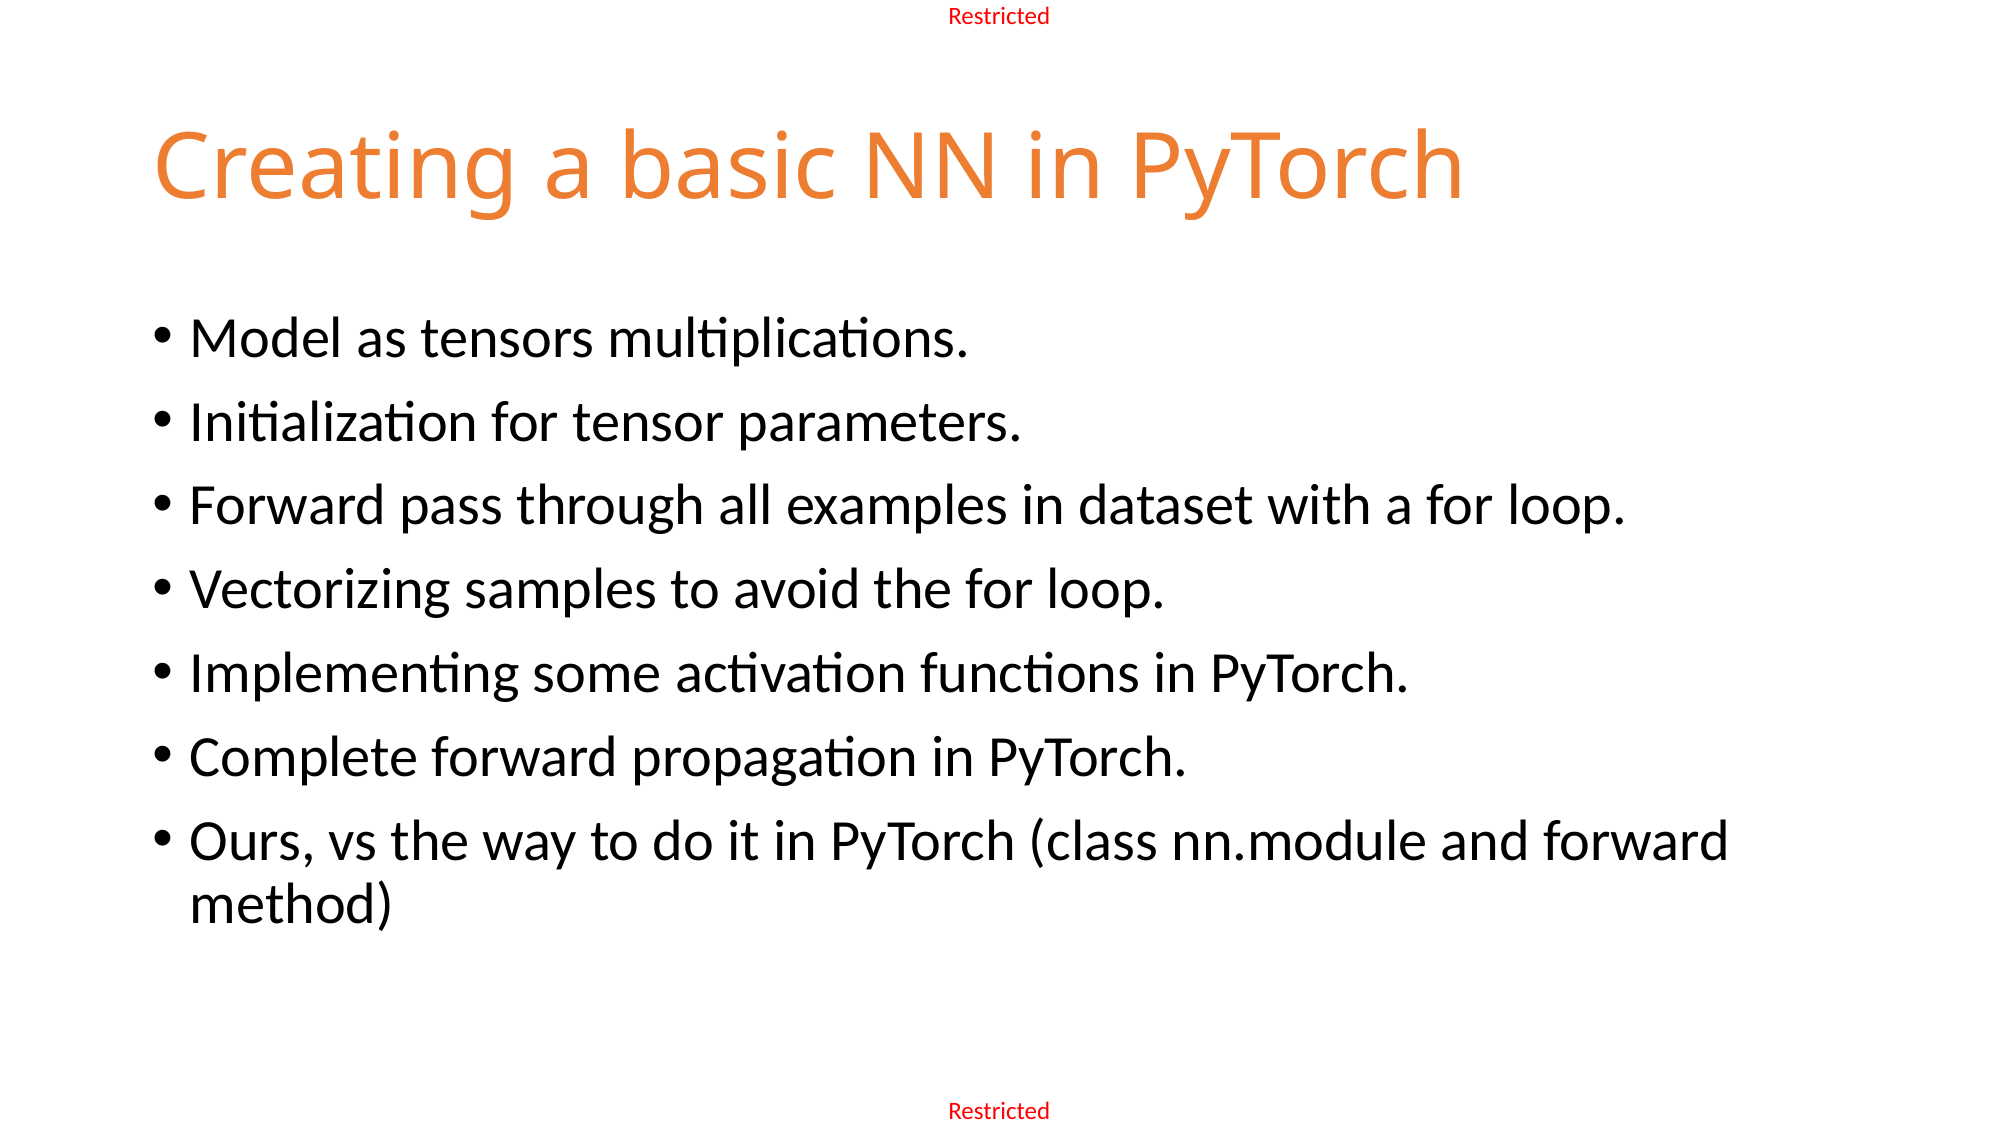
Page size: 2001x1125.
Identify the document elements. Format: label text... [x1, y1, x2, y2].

title Creating a basic NN in PyTorch [137, 59, 1863, 278]
list Model as tensors multiplications. Initialization for tensor parameters. Forward pass through all examples in dataset with a for loop. Vectorizing samples to avoid the for loop. Implementing some activation functions in PyTorch. Complete forward propagation in PyTorch. Ours, vs the way to do it in PyTorch (class nn.module and forward method) [137, 299, 1863, 1014]
